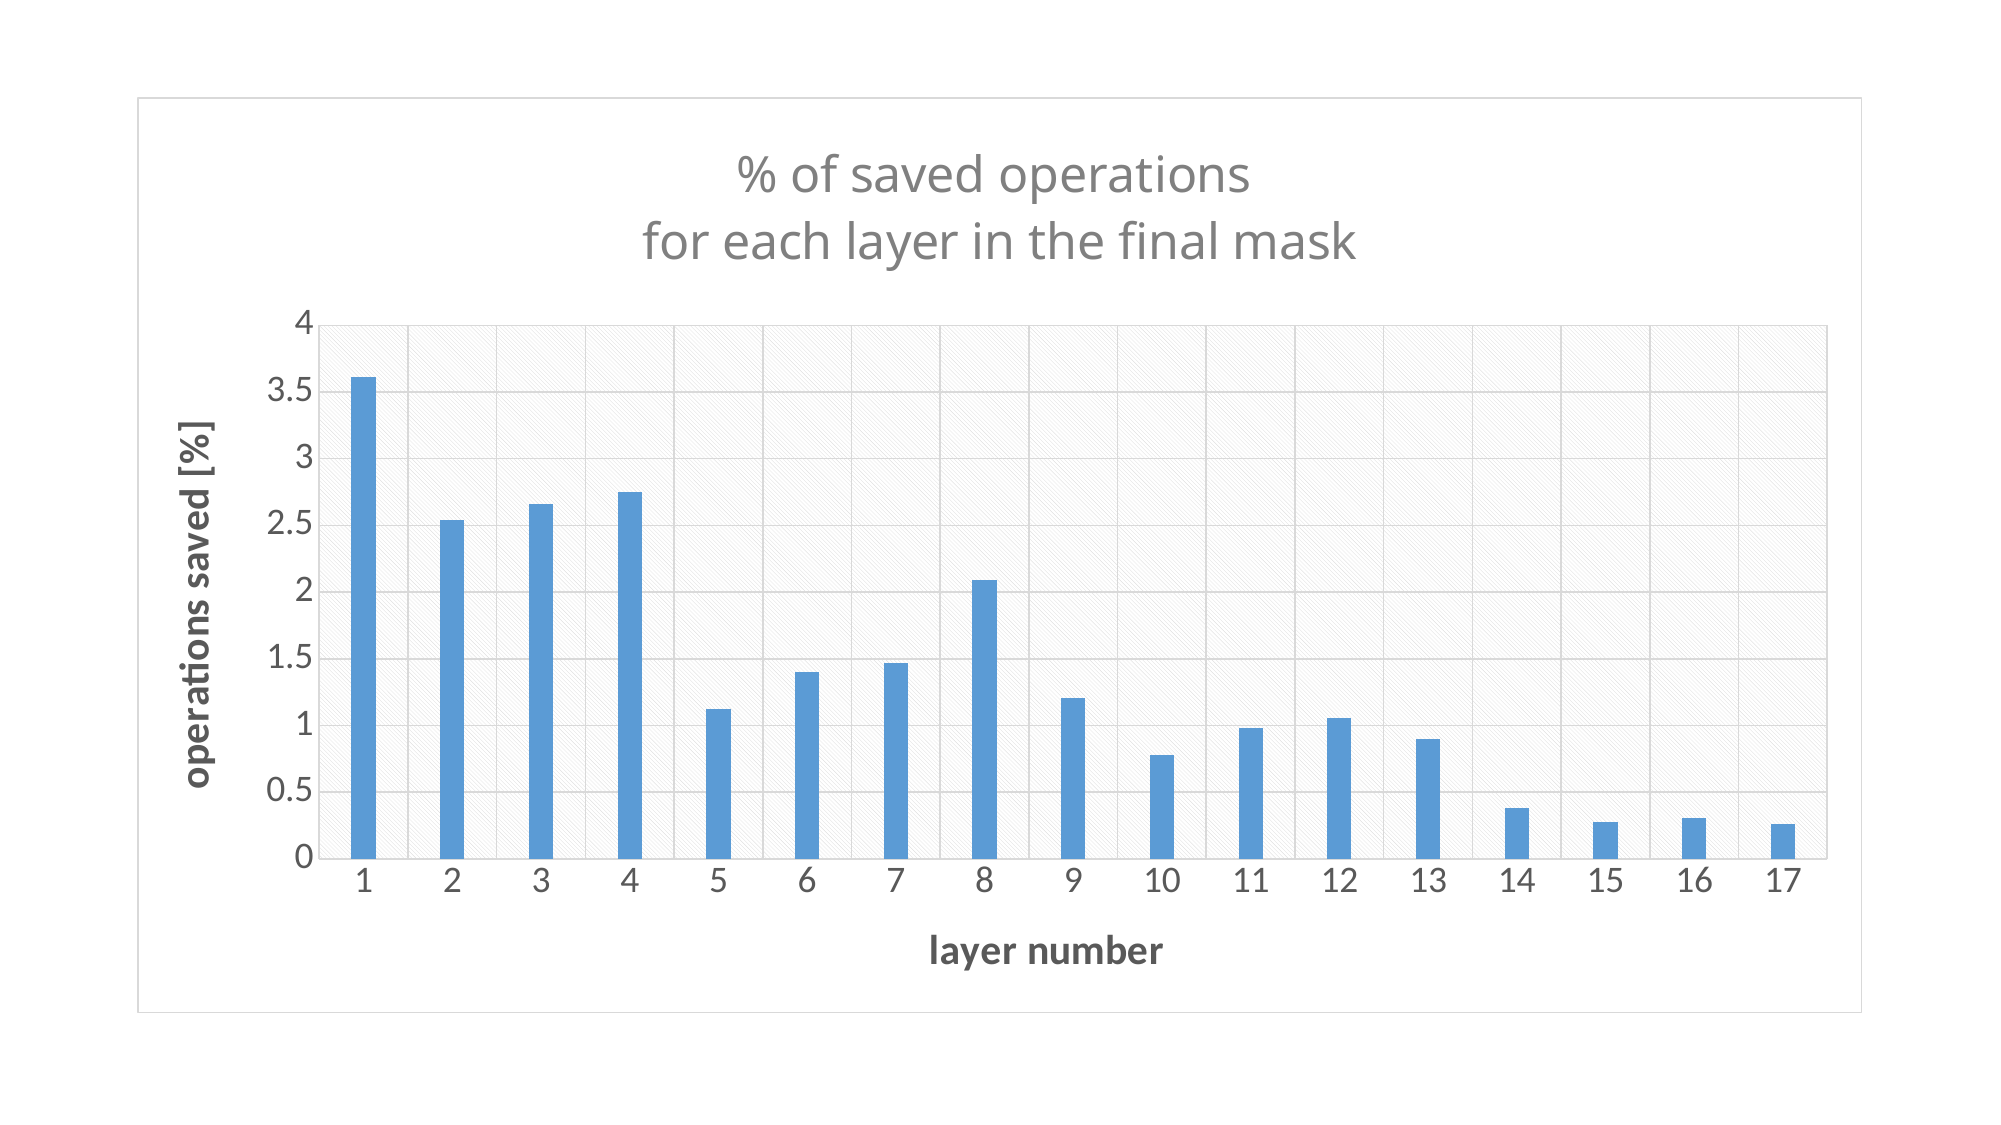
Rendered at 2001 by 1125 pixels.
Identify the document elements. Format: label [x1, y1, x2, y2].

chart [137, 97, 1863, 1014]
